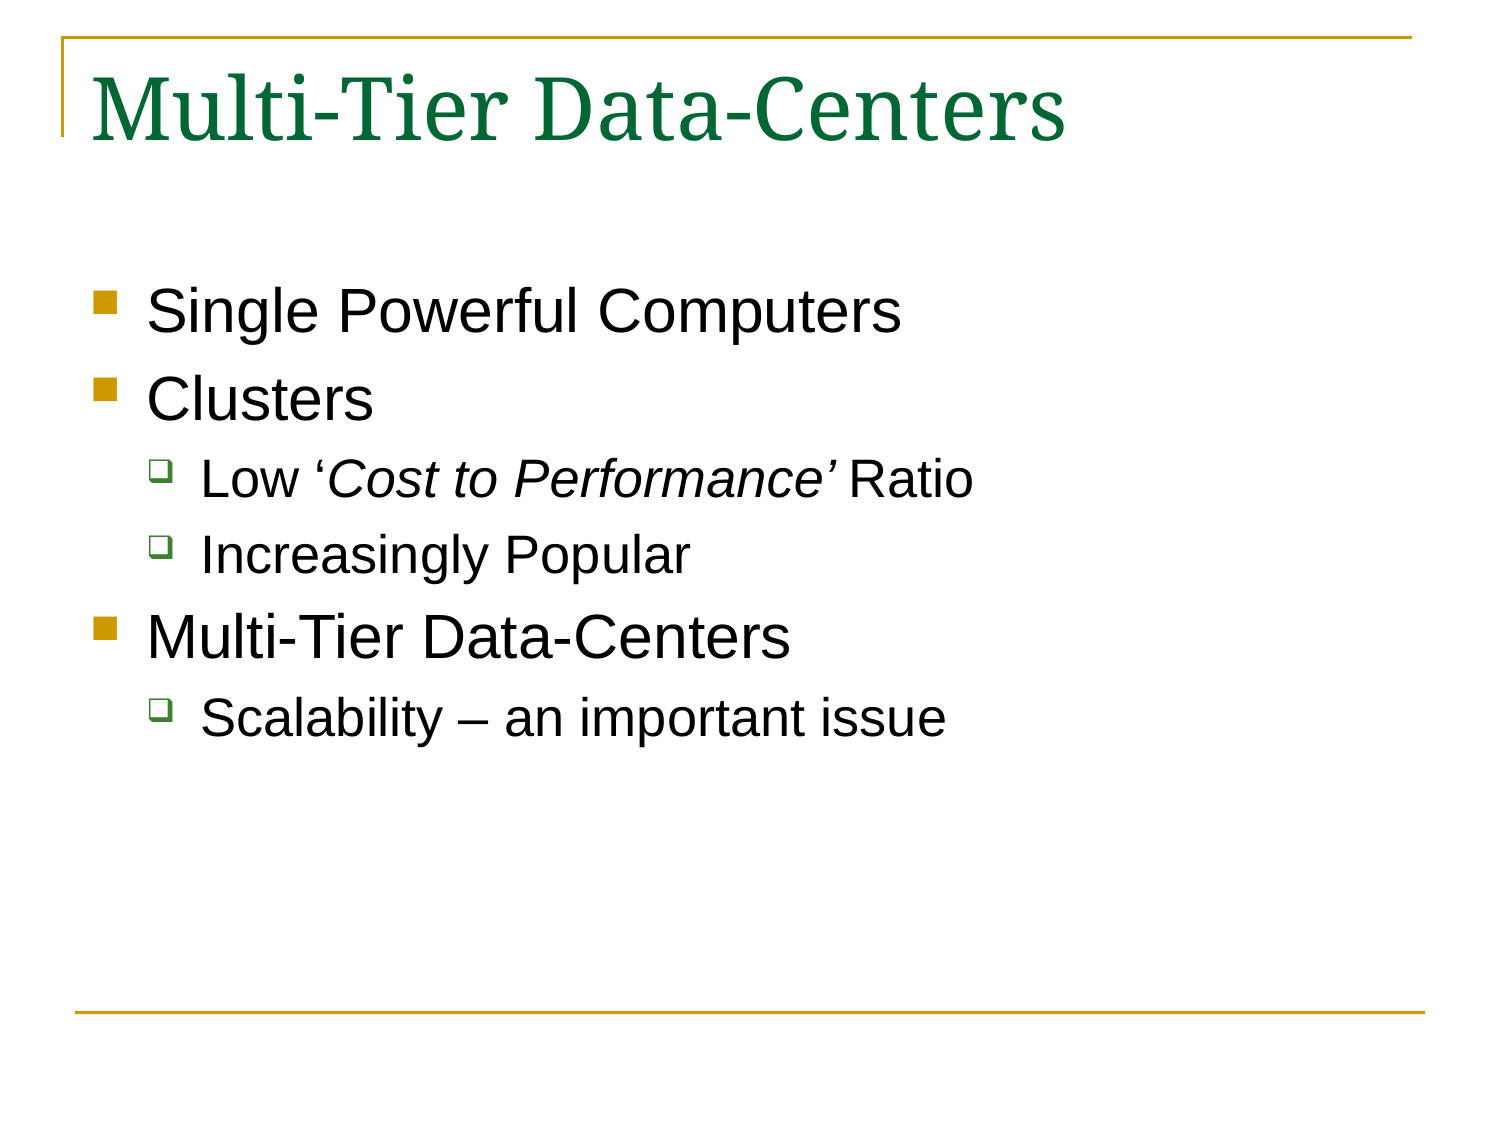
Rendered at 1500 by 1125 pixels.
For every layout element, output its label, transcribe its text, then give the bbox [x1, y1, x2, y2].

title Multi-Tier Data-Centers [75, 45, 1425, 233]
list Single Powerful Computers Clusters Low ‘Cost to Performance’ Ratio Increasingly Popular Multi-Tier Data-Centers Scalability – an important issue [75, 262, 1425, 1006]
